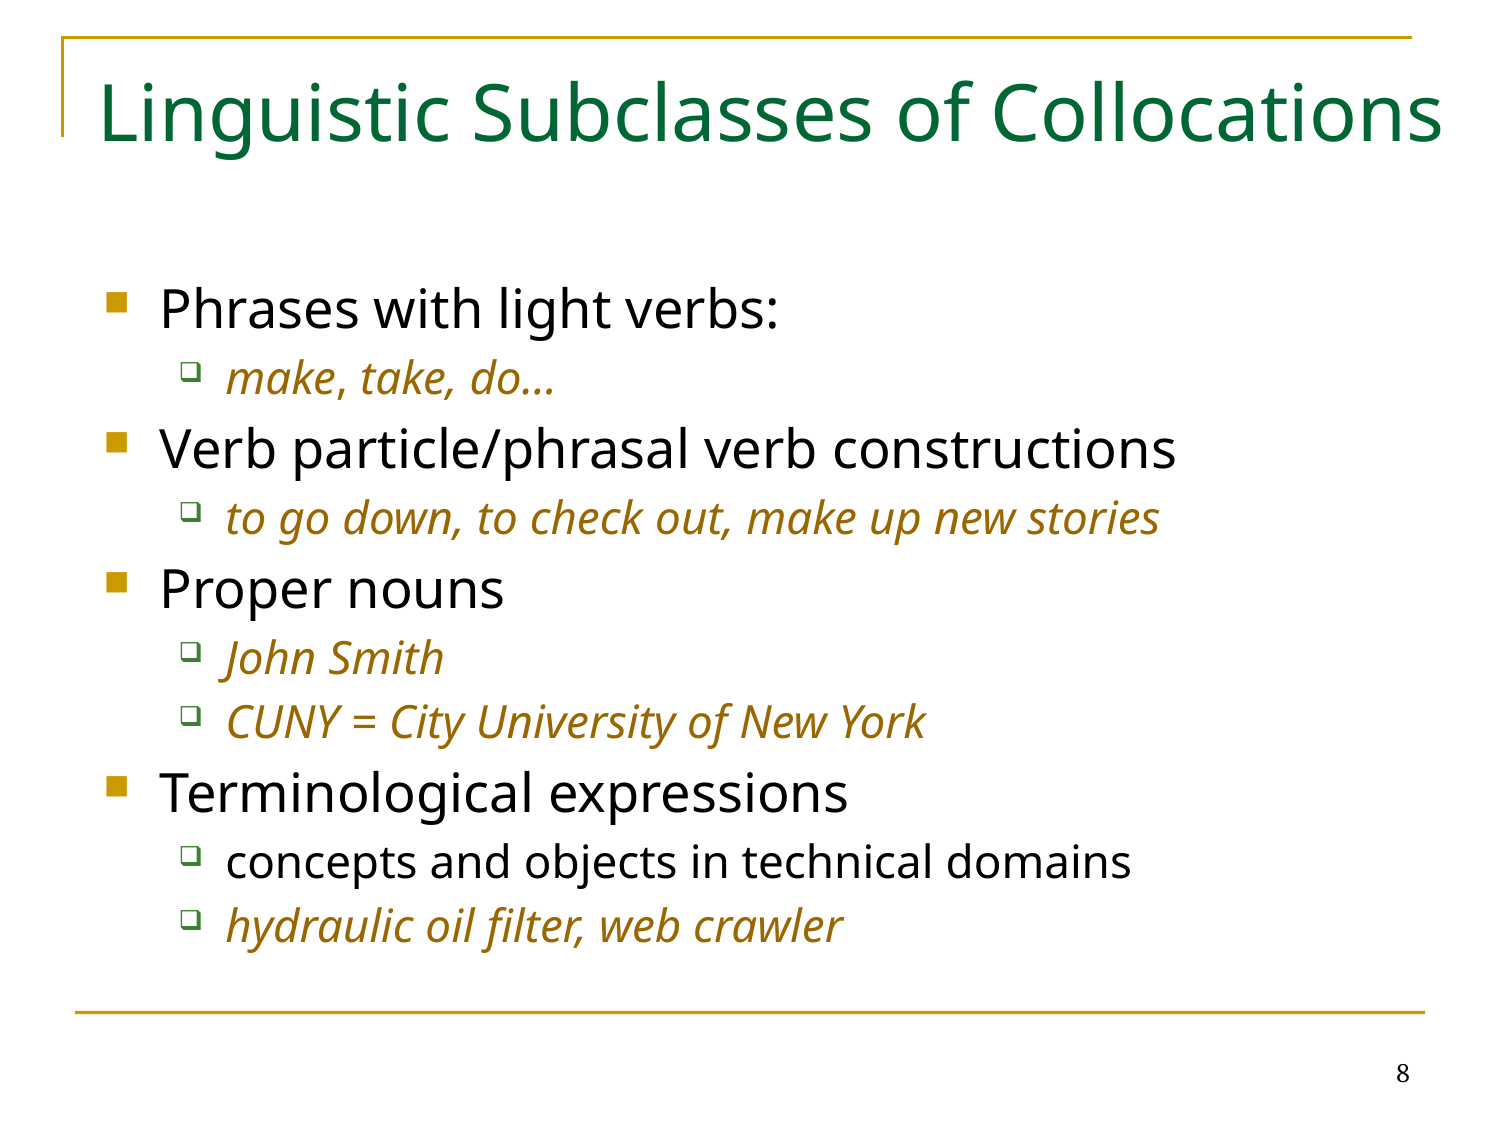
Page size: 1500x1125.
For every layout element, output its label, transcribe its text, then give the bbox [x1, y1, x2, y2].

list Phrases with light verbs: make, take, do… Verb particle/phrasal verb constructions to go down, to check out, make up new stories Proper nouns John Smith CUNY = City University of New York Terminological expressions concepts and objects in technical domains hydraulic oil filter, web crawler [88, 266, 1473, 1011]
slide_number 8 [1074, 1024, 1425, 1100]
title Linguistic Subclasses of Collocations [81, 54, 1500, 242]
